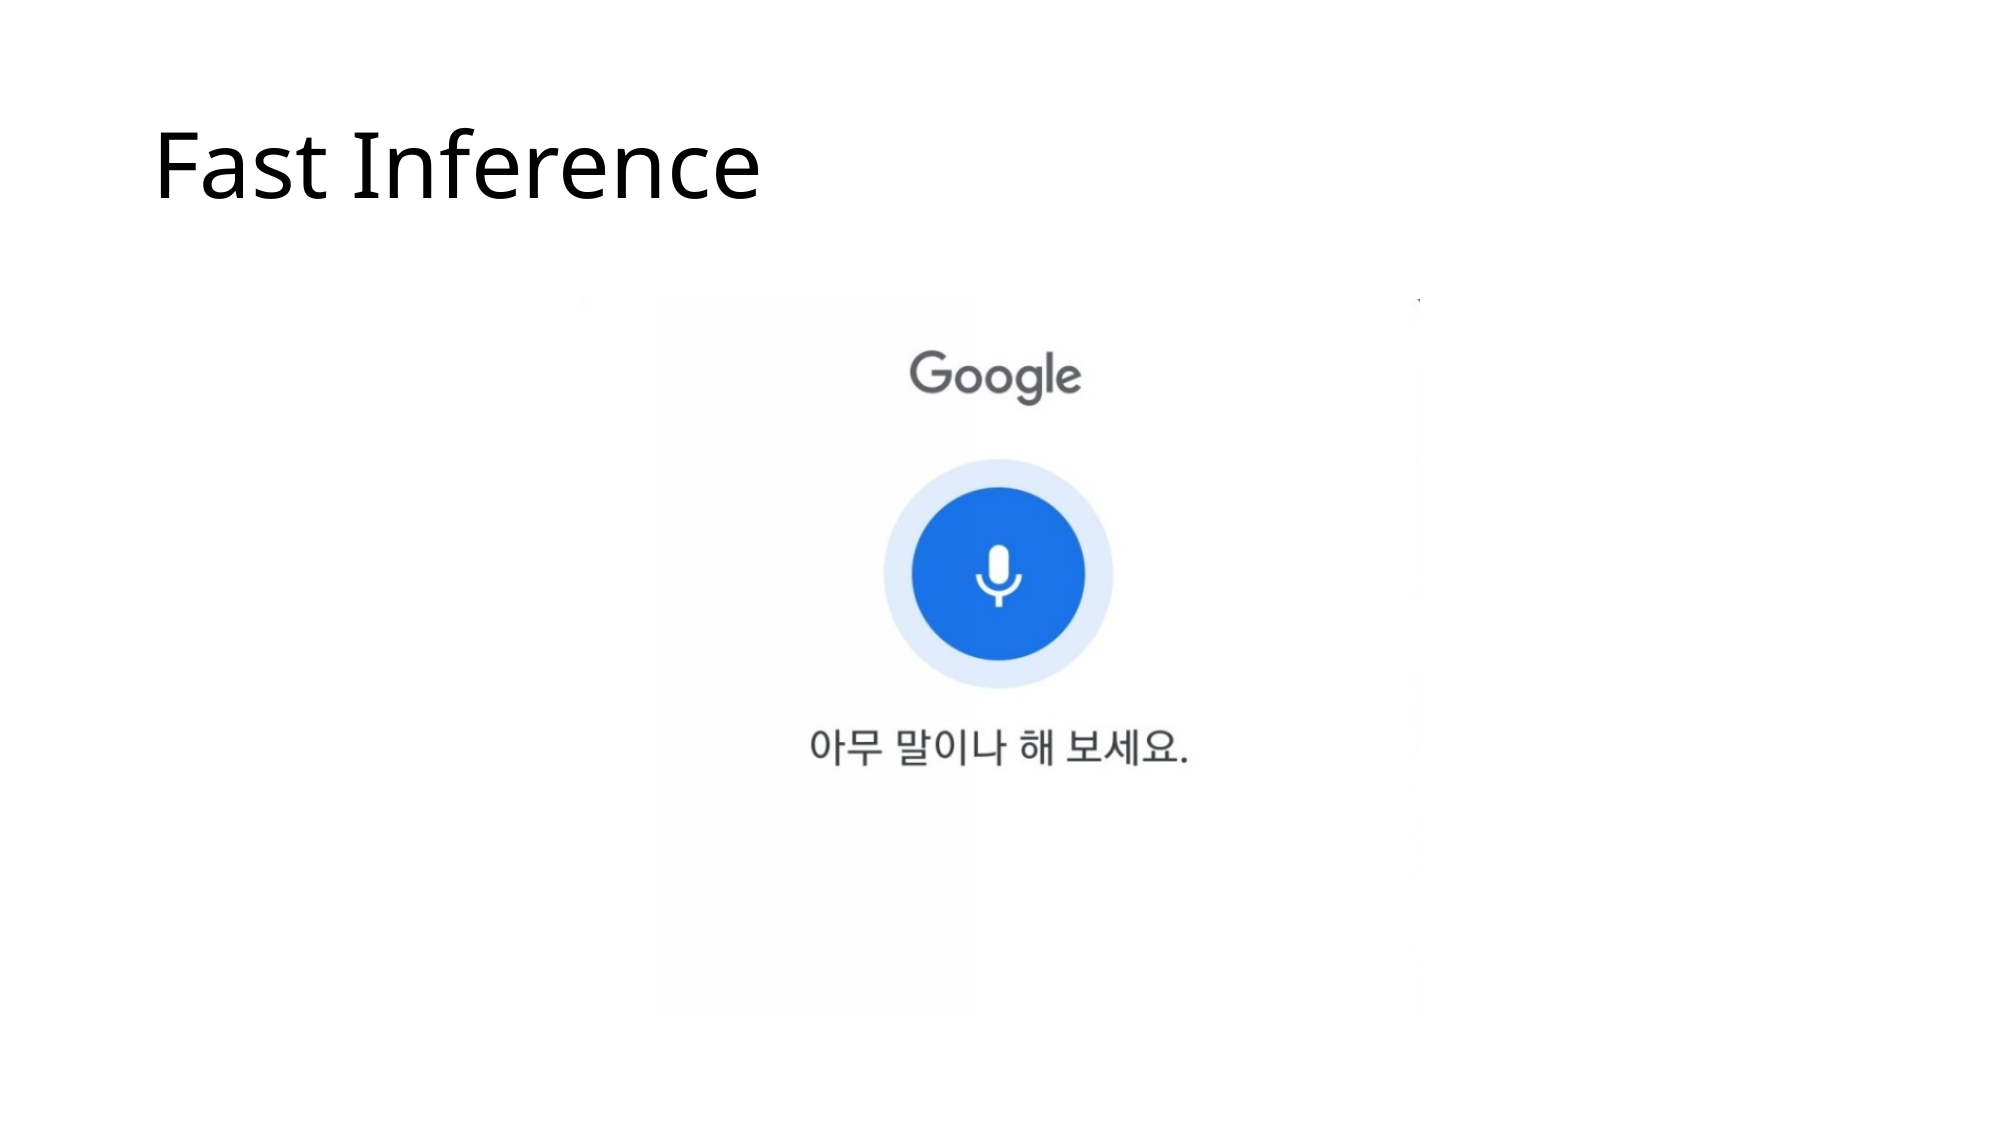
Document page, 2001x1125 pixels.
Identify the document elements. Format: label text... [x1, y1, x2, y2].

title Fast Inference [137, 59, 1863, 278]
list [580, 299, 1420, 1014]
